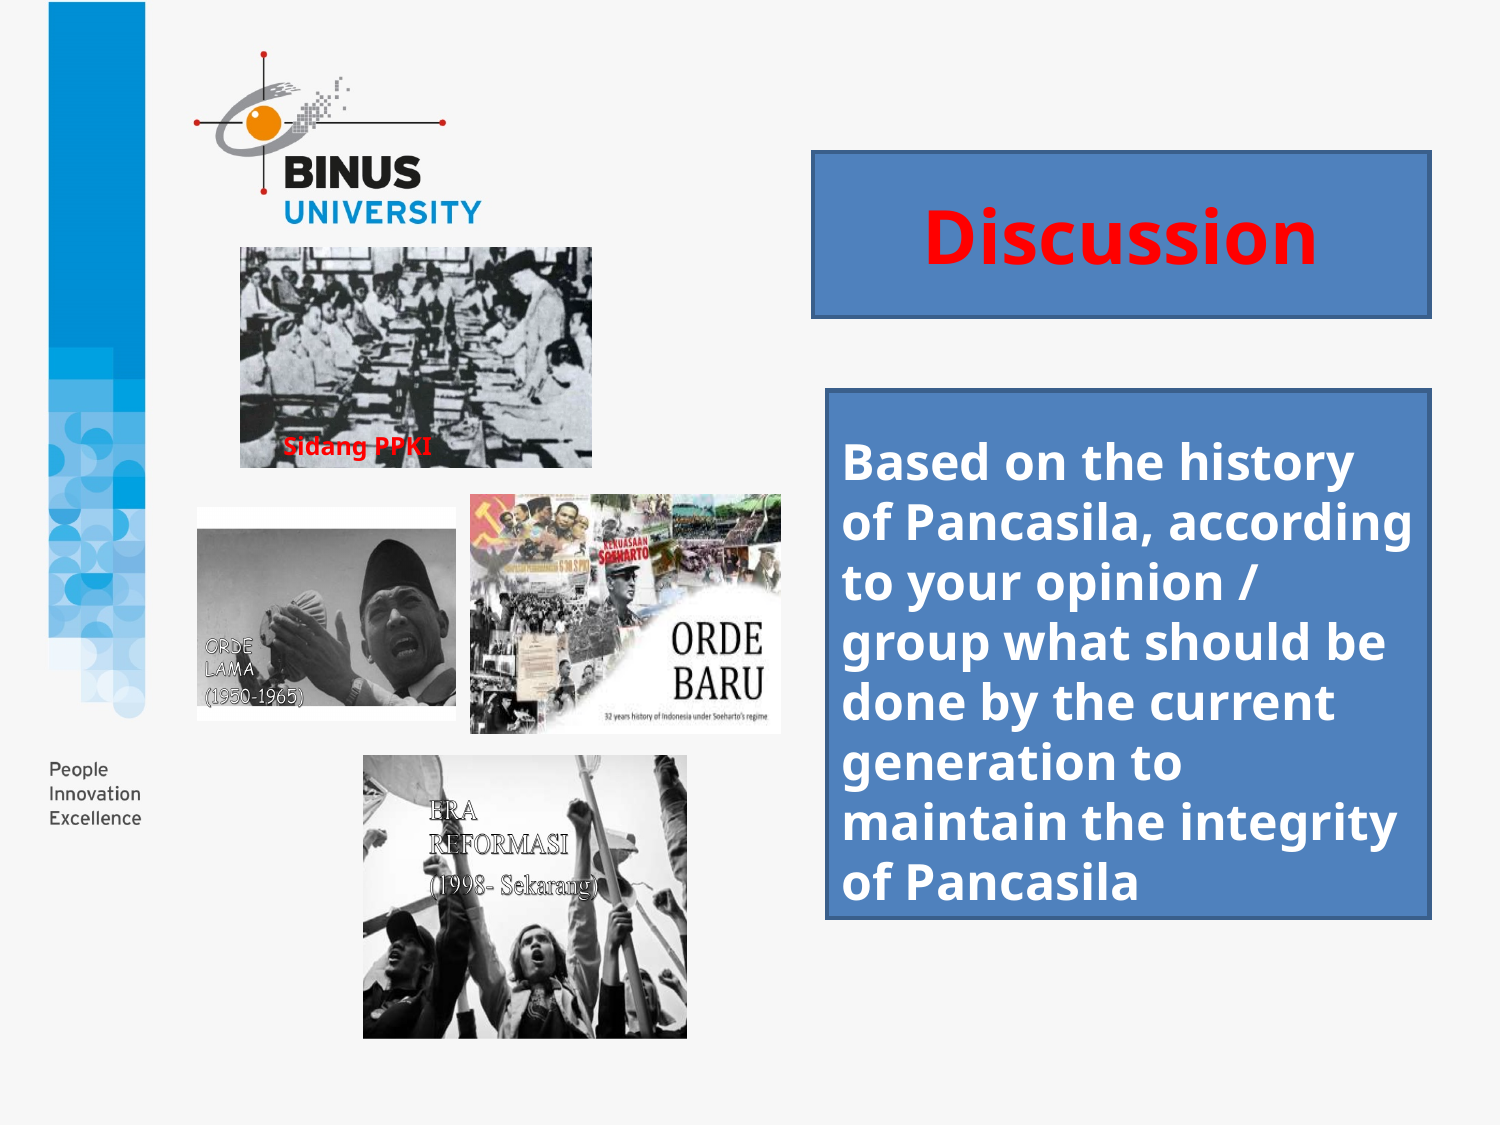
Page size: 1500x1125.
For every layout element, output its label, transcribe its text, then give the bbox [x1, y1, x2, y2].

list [470, 493, 781, 734]
title Discussion [811, 150, 1432, 319]
list Based on the history of Pancasila, according to your opinion / group what should be done by the current generation to maintain the integrity of Pancasila [825, 388, 1432, 920]
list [240, 247, 592, 469]
picture [0, 0, 1500, 1039]
